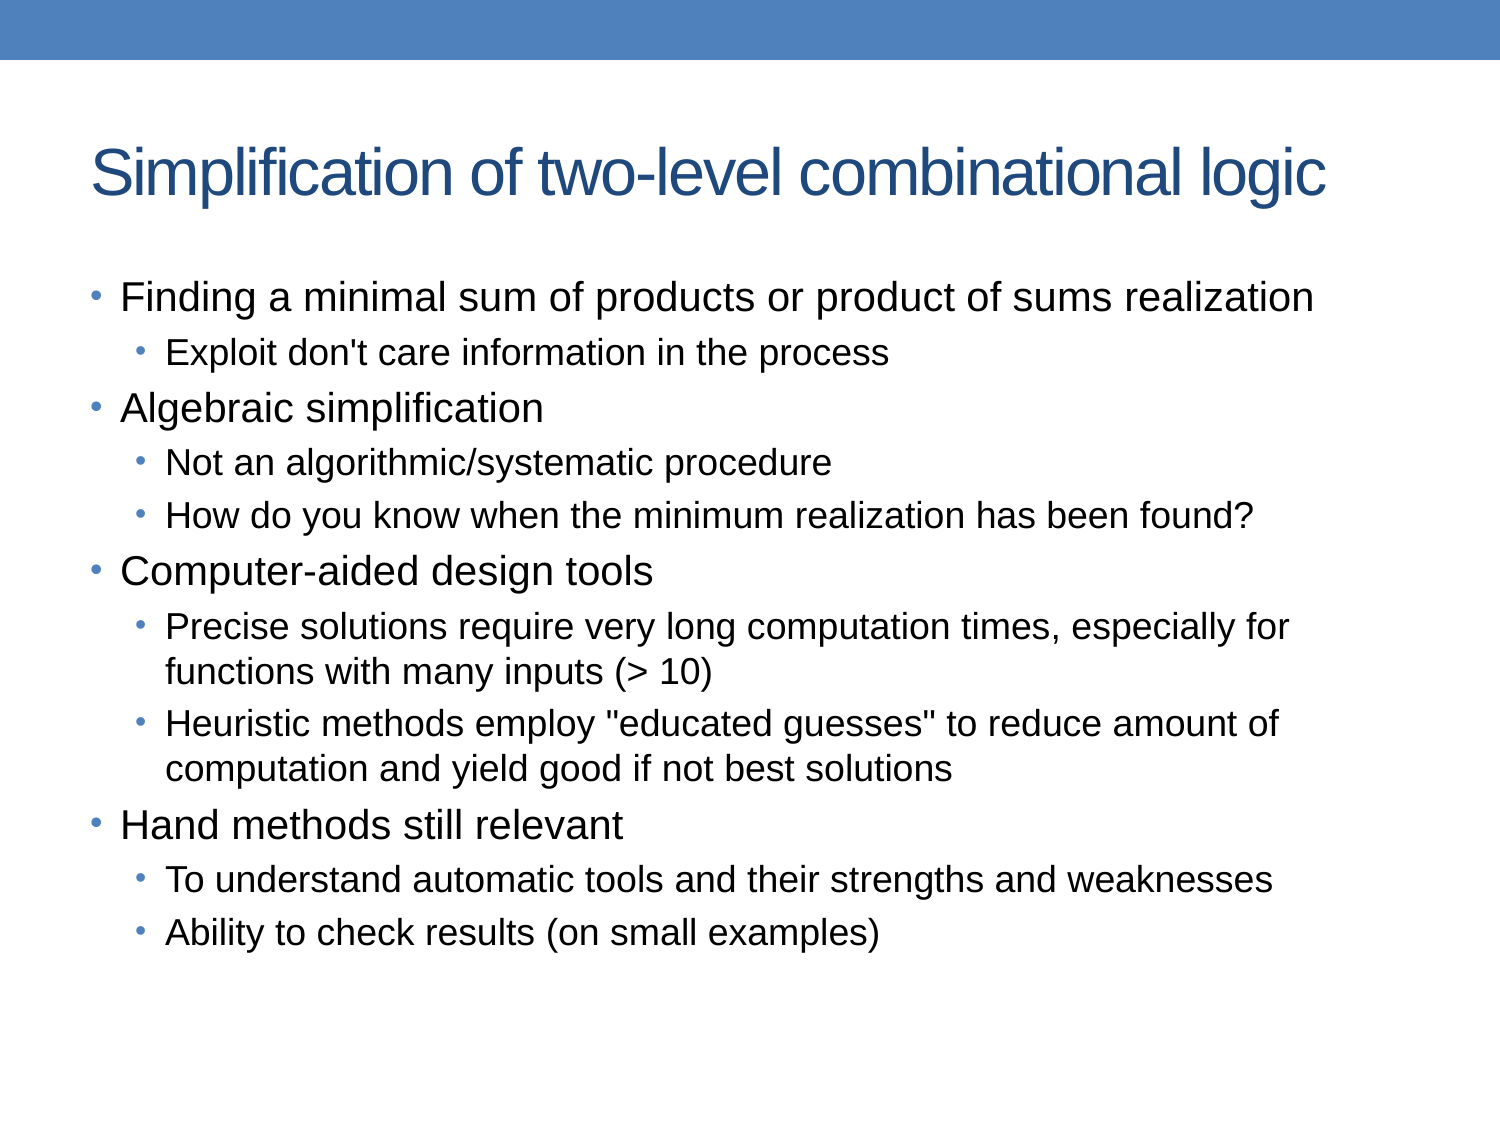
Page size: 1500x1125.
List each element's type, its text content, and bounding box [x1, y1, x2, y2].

list Finding a minimal sum of products or product of sums realization Exploit don't care information in the process Algebraic simplification Not an algorithmic/systematic procedure How do you know when the minimum realization has been found? Computer-aided design tools Precise solutions require very long computation times, especially for functions with many inputs (> 10) Heuristic methods employ "educated guesses" to reduce amount of computation and yield good if not best solutions Hand methods still relevant To understand automatic tools and their strengths and weaknesses Ability to check results (on small examples) [75, 262, 1425, 1063]
title Simplification of two-level combinational logic [75, 87, 1425, 250]
